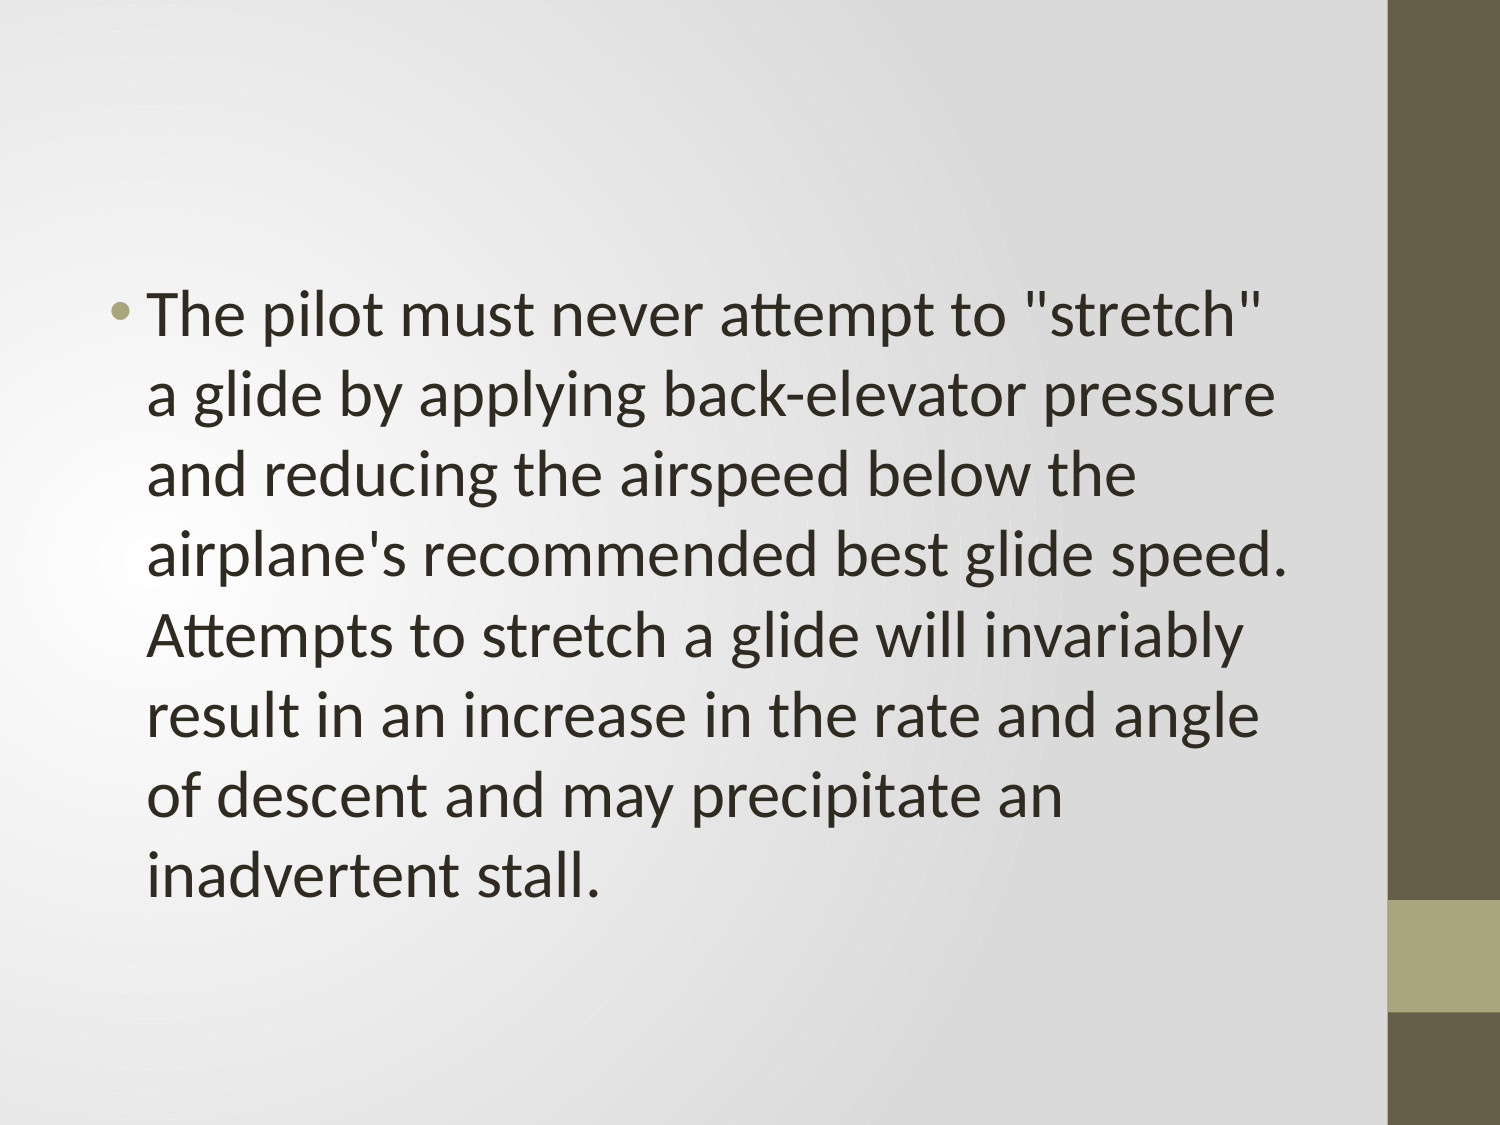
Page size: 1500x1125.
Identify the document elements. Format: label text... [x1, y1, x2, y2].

list The pilot must never attempt to "stretch" a glide by applying back-elevator pressure and reducing the airspeed below the airplane's recommended best glide speed. Attempts to stretch a glide will invariably result in an increase in the rate and angle of descent and may precipitate an inadvertent stall. [75, 262, 1325, 1050]
